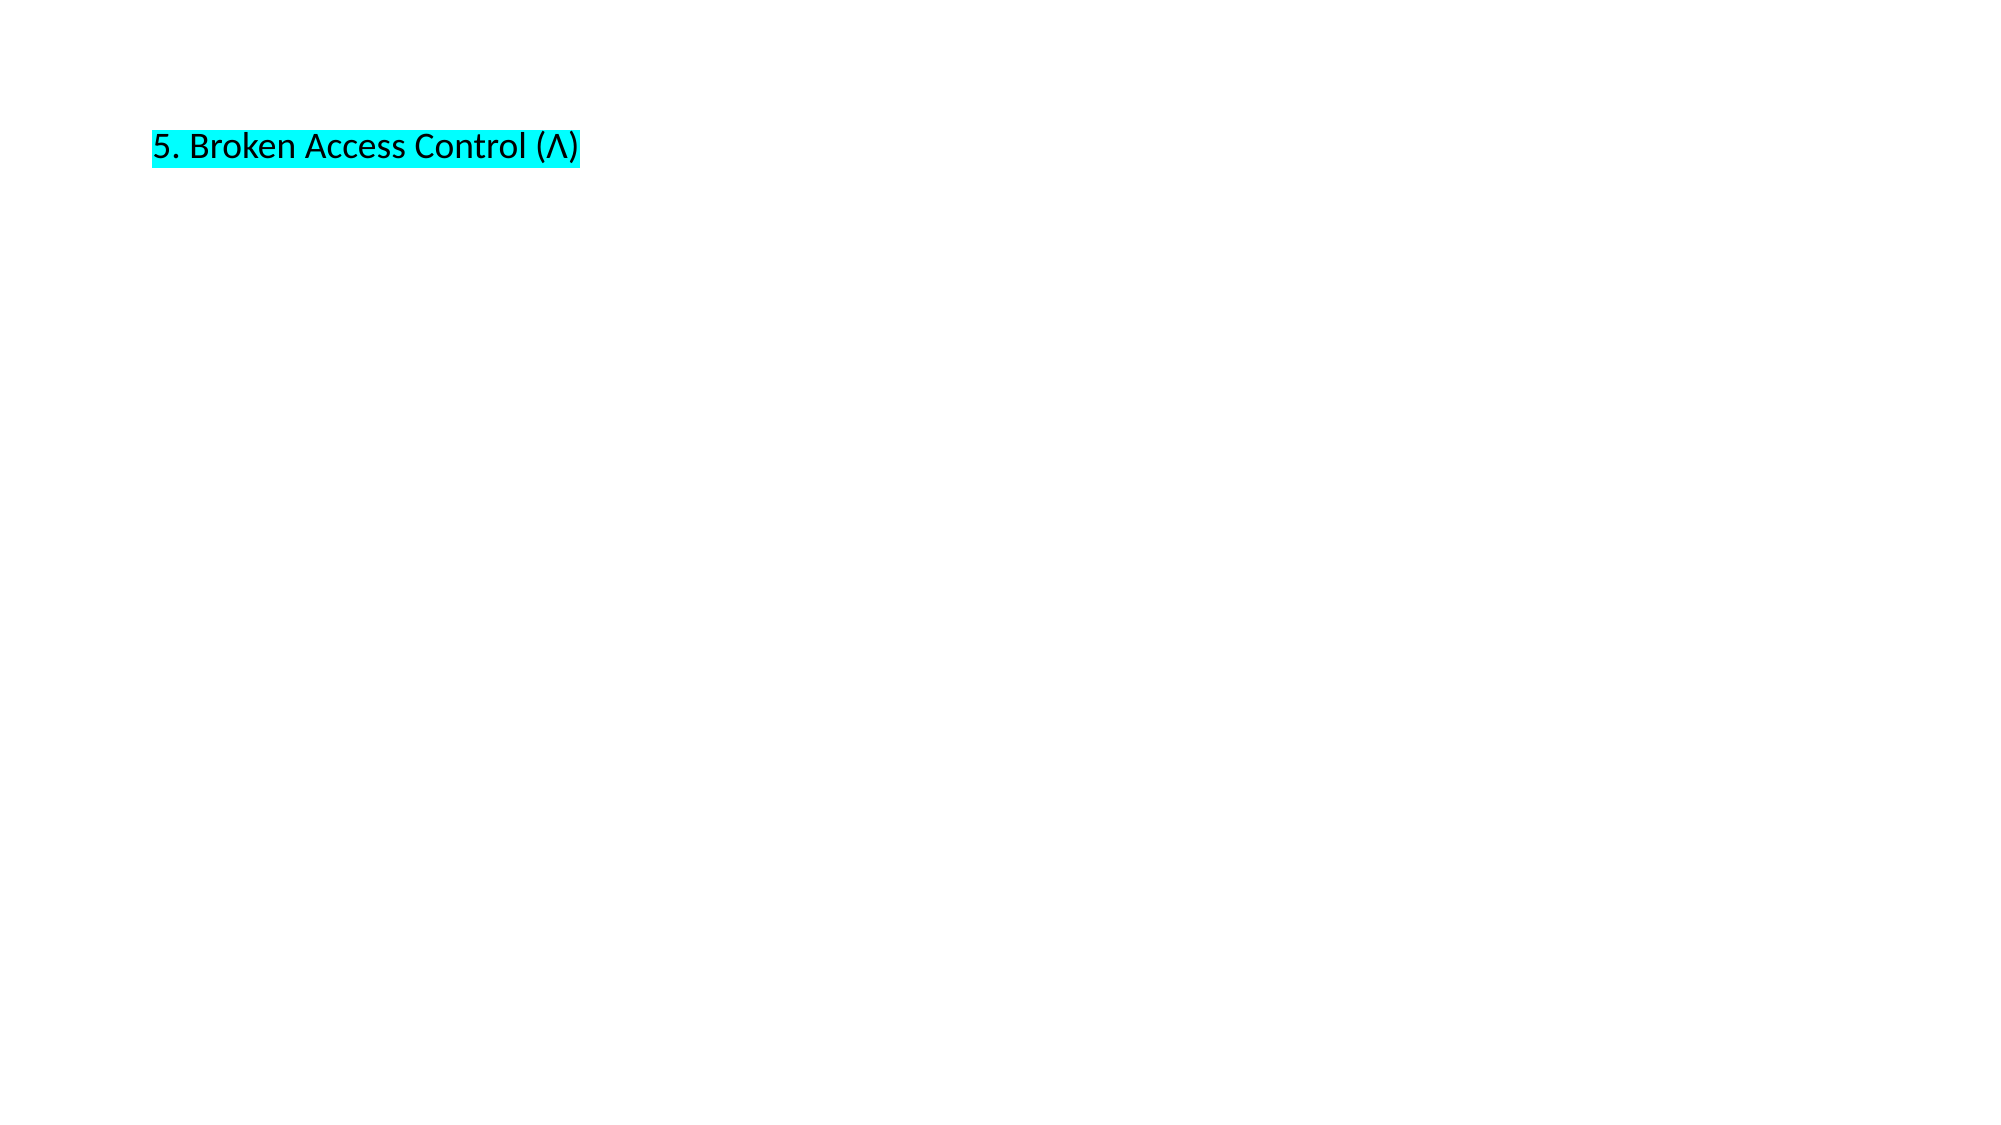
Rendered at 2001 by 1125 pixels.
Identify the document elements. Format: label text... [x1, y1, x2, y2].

title 5. Broken Access Control (Λ) [137, 59, 1863, 278]
